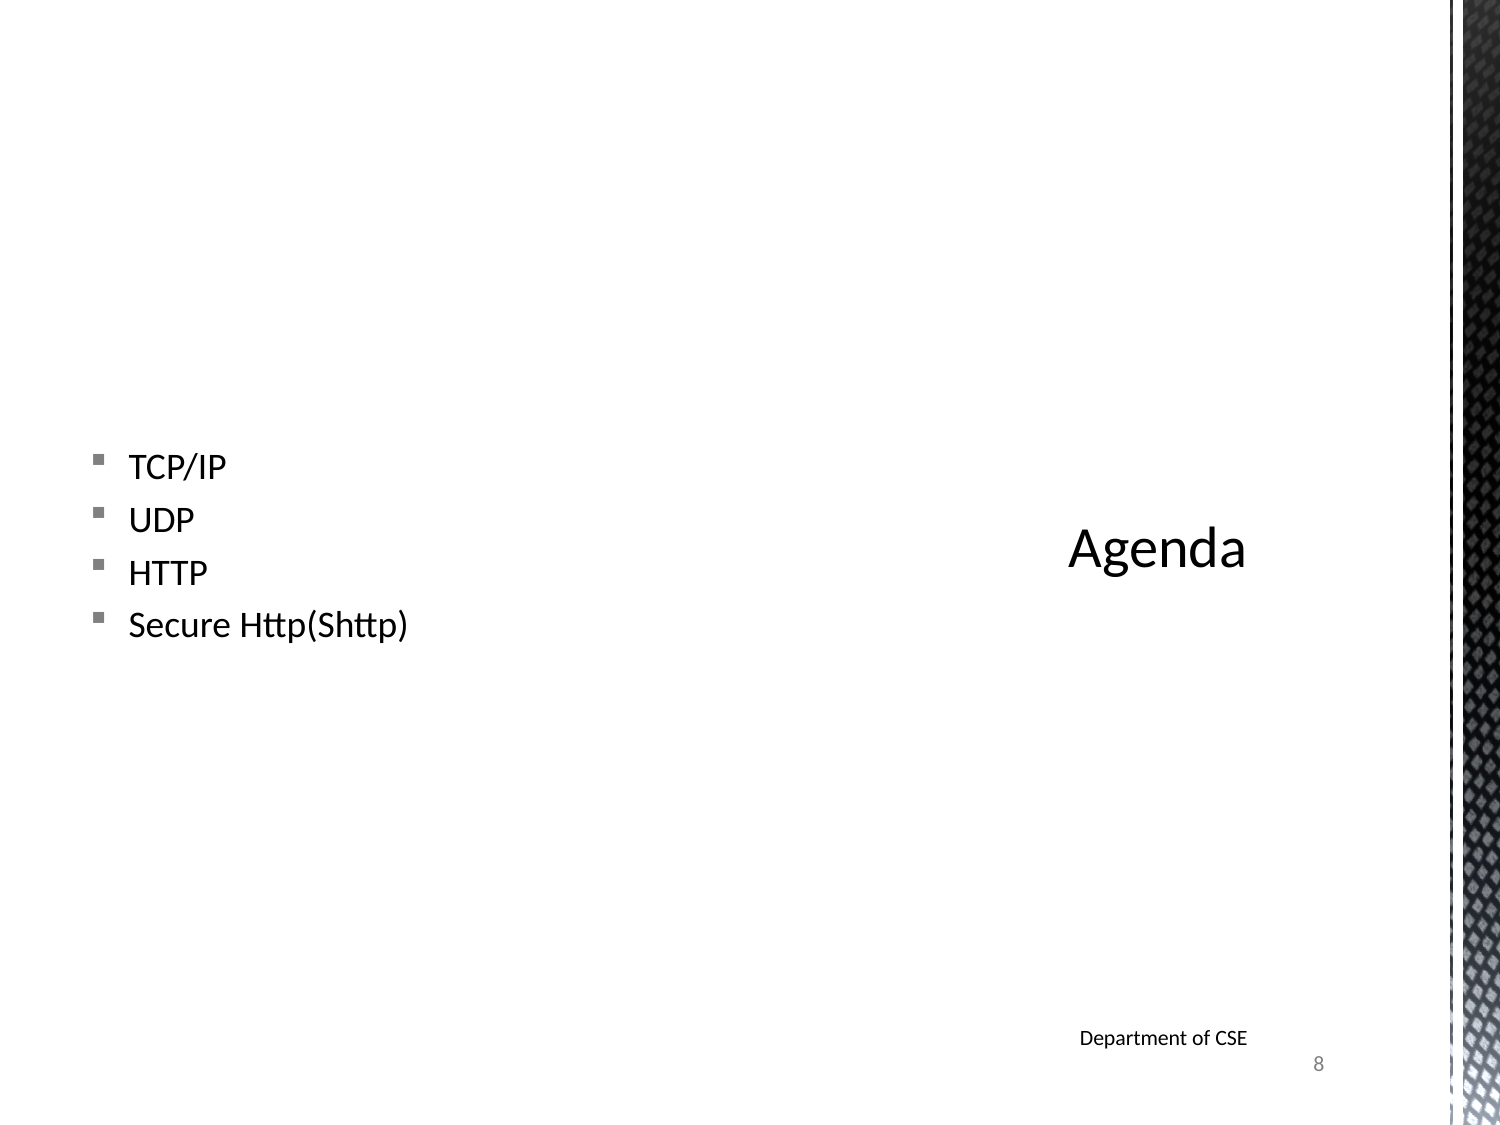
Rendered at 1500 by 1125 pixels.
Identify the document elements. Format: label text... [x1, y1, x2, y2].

picture [1447, 0, 1500, 1125]
footer Department of CSE [799, 1032, 1263, 1058]
title Agenda [800, 75, 1263, 1013]
list TCP/IP UDP HTTP Secure Http(Shttp) [75, 75, 675, 1013]
slide_number 8 [1275, 1050, 1363, 1075]
